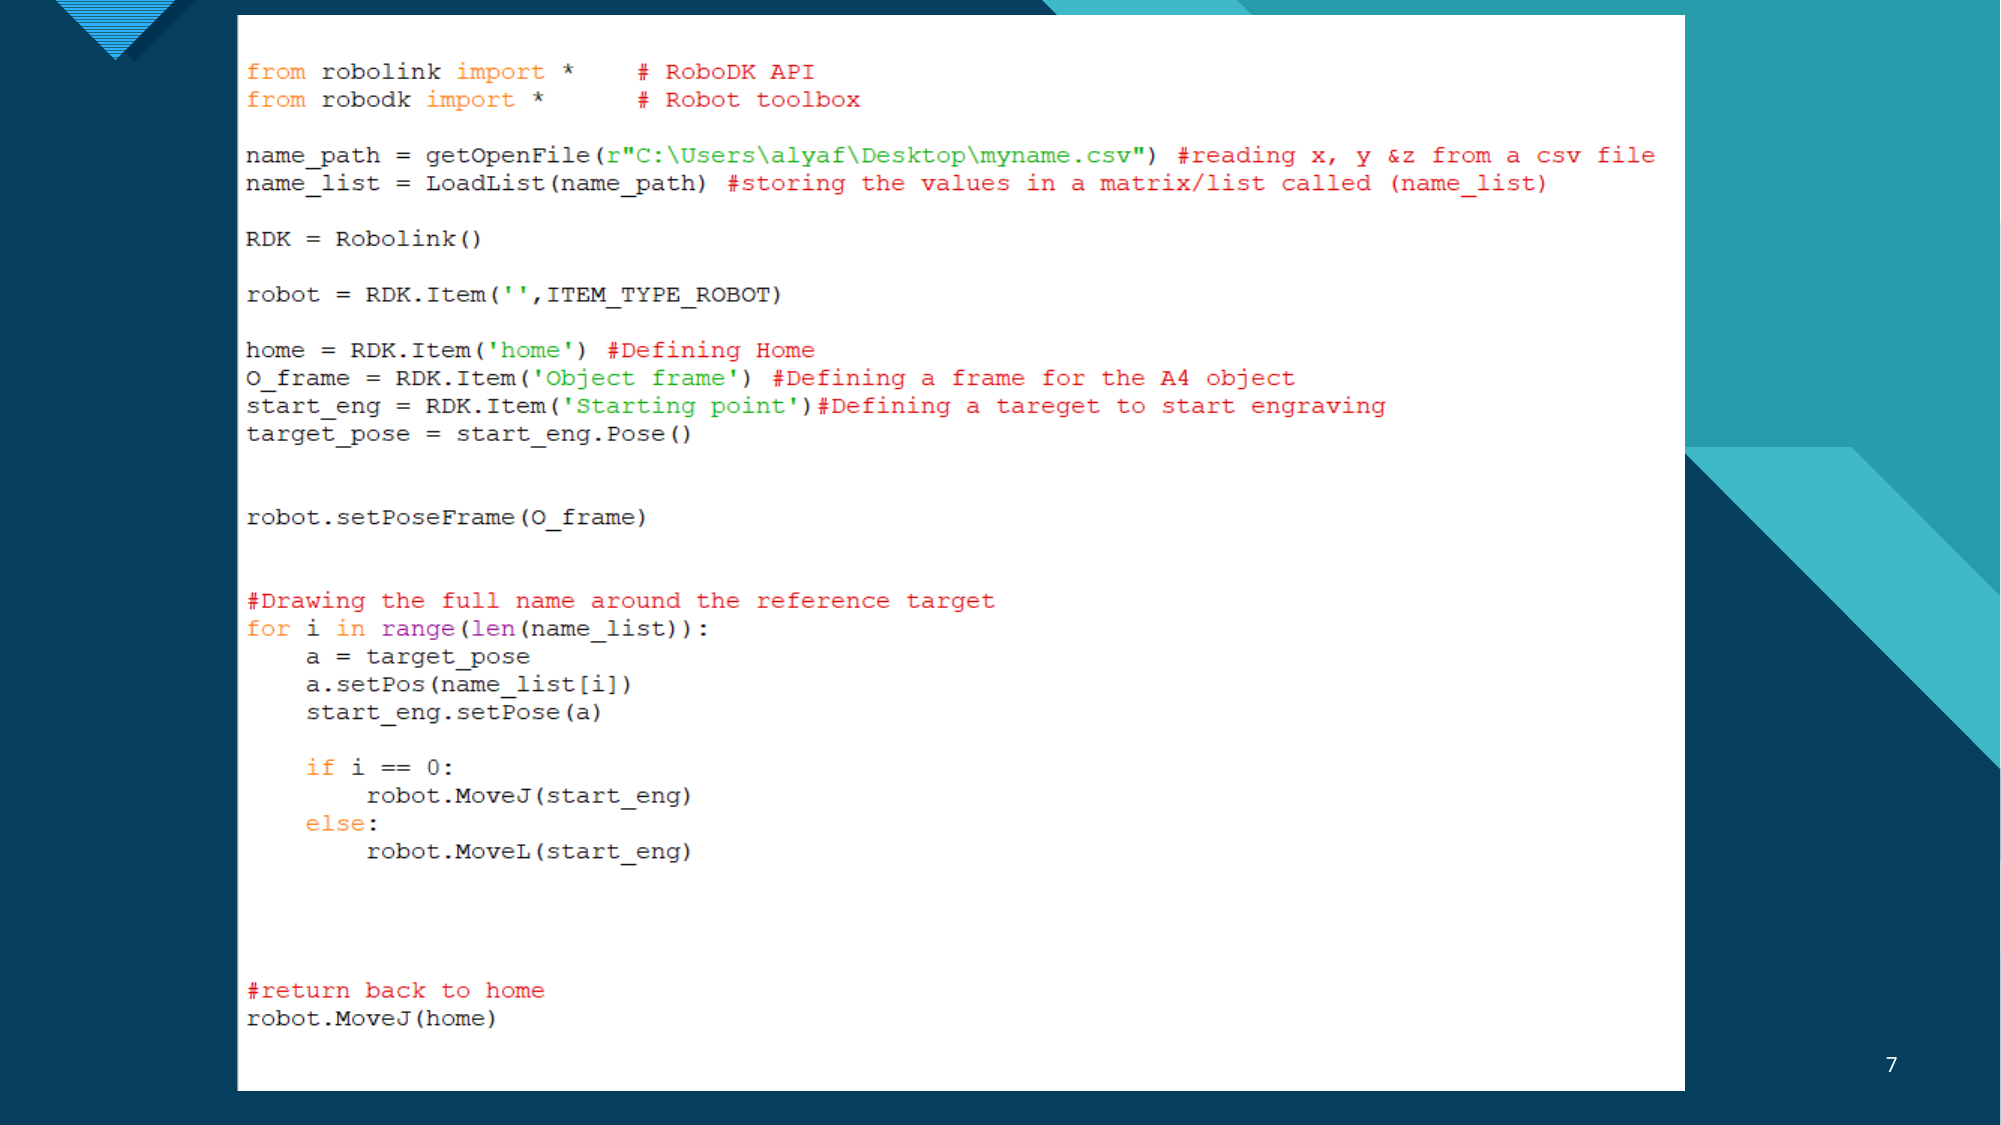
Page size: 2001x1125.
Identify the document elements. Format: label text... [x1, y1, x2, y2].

slide_number 7 [1845, 1035, 1913, 1096]
picture [238, 15, 1685, 1090]
